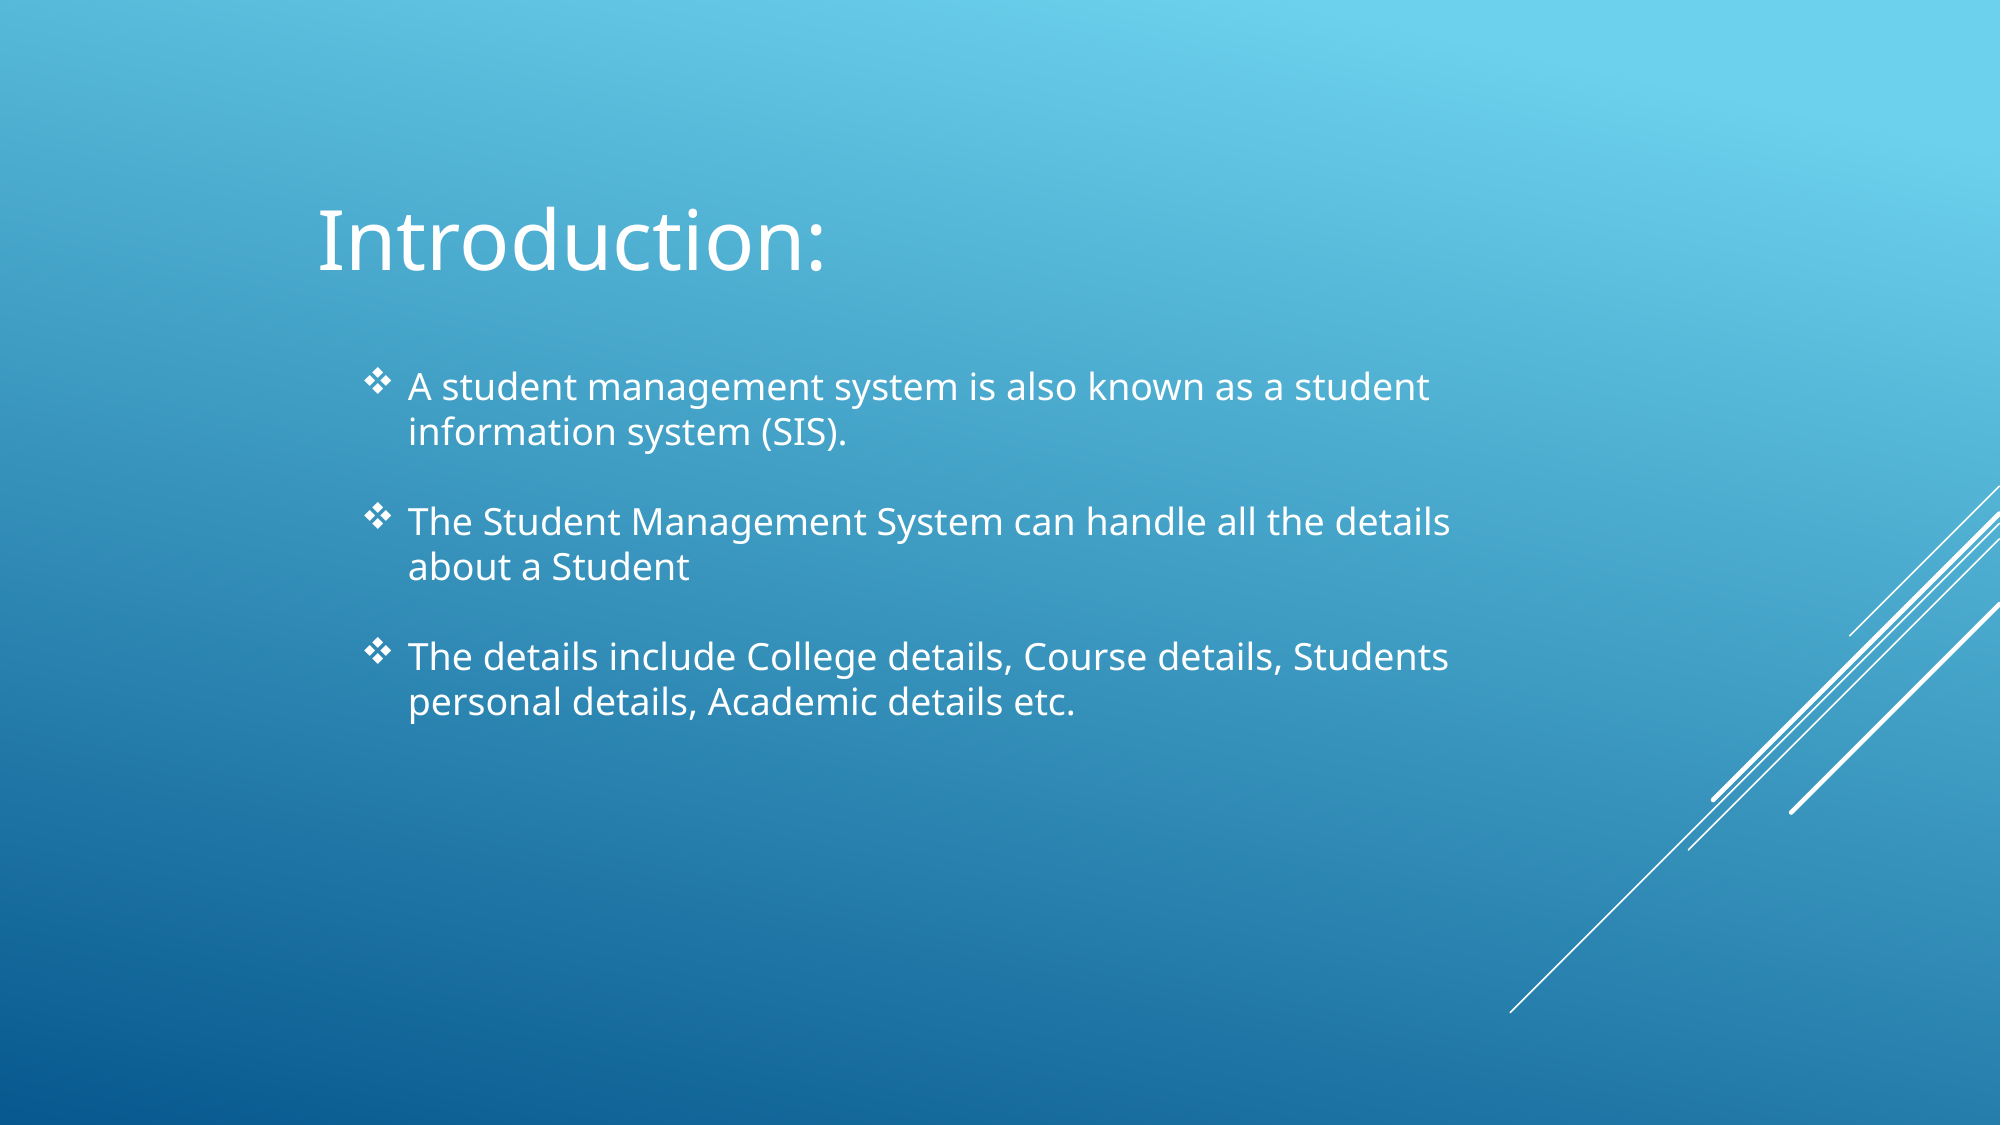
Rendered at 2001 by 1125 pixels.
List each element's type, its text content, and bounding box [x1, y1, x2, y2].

text_box A student management system is also known as a student information system (SIS). The Student Management System can handle all the details about a Student The details include College details, Course details, Students personal details, Academic details etc. [346, 356, 1566, 731]
text_box Introduction: [302, 179, 998, 295]
